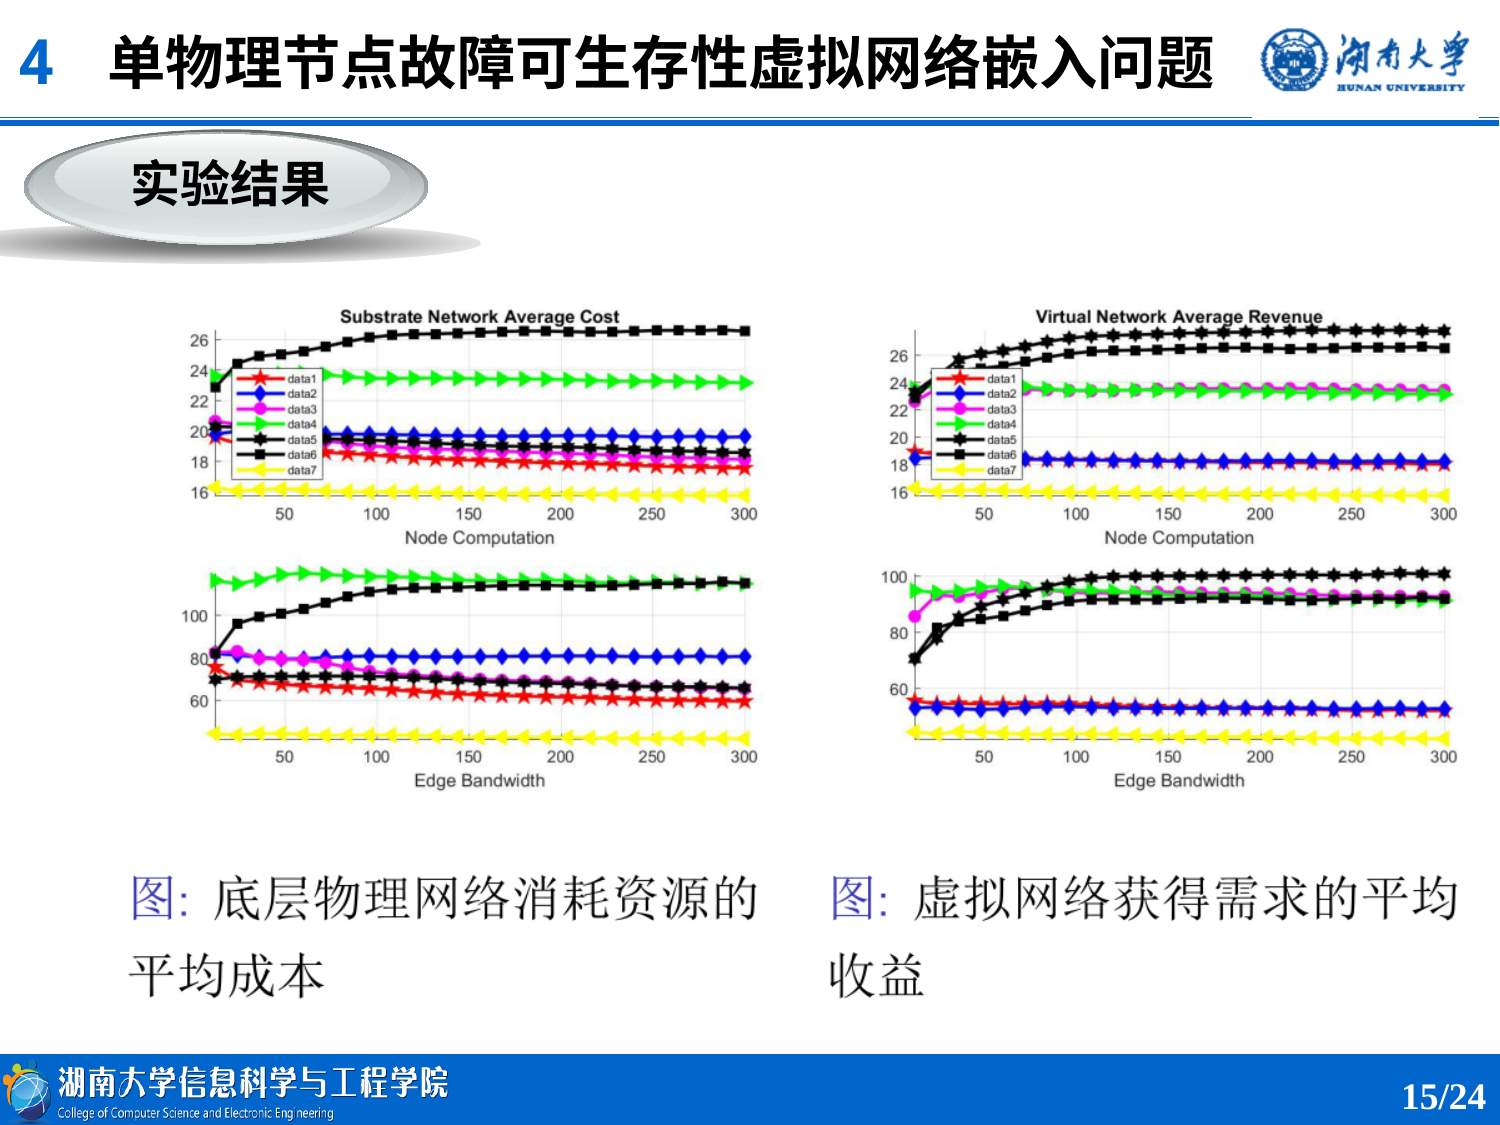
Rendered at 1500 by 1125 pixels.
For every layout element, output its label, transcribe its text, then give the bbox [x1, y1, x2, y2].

picture [0, 1054, 450, 1124]
text_box 15/24 [1386, 1064, 1500, 1125]
picture [1252, 3, 1479, 118]
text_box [0, 129, 486, 266]
text_box 4 单物理节点故障可生存性虚拟网络嵌入问题 [2, 14, 1230, 180]
picture [50, 268, 1483, 1020]
